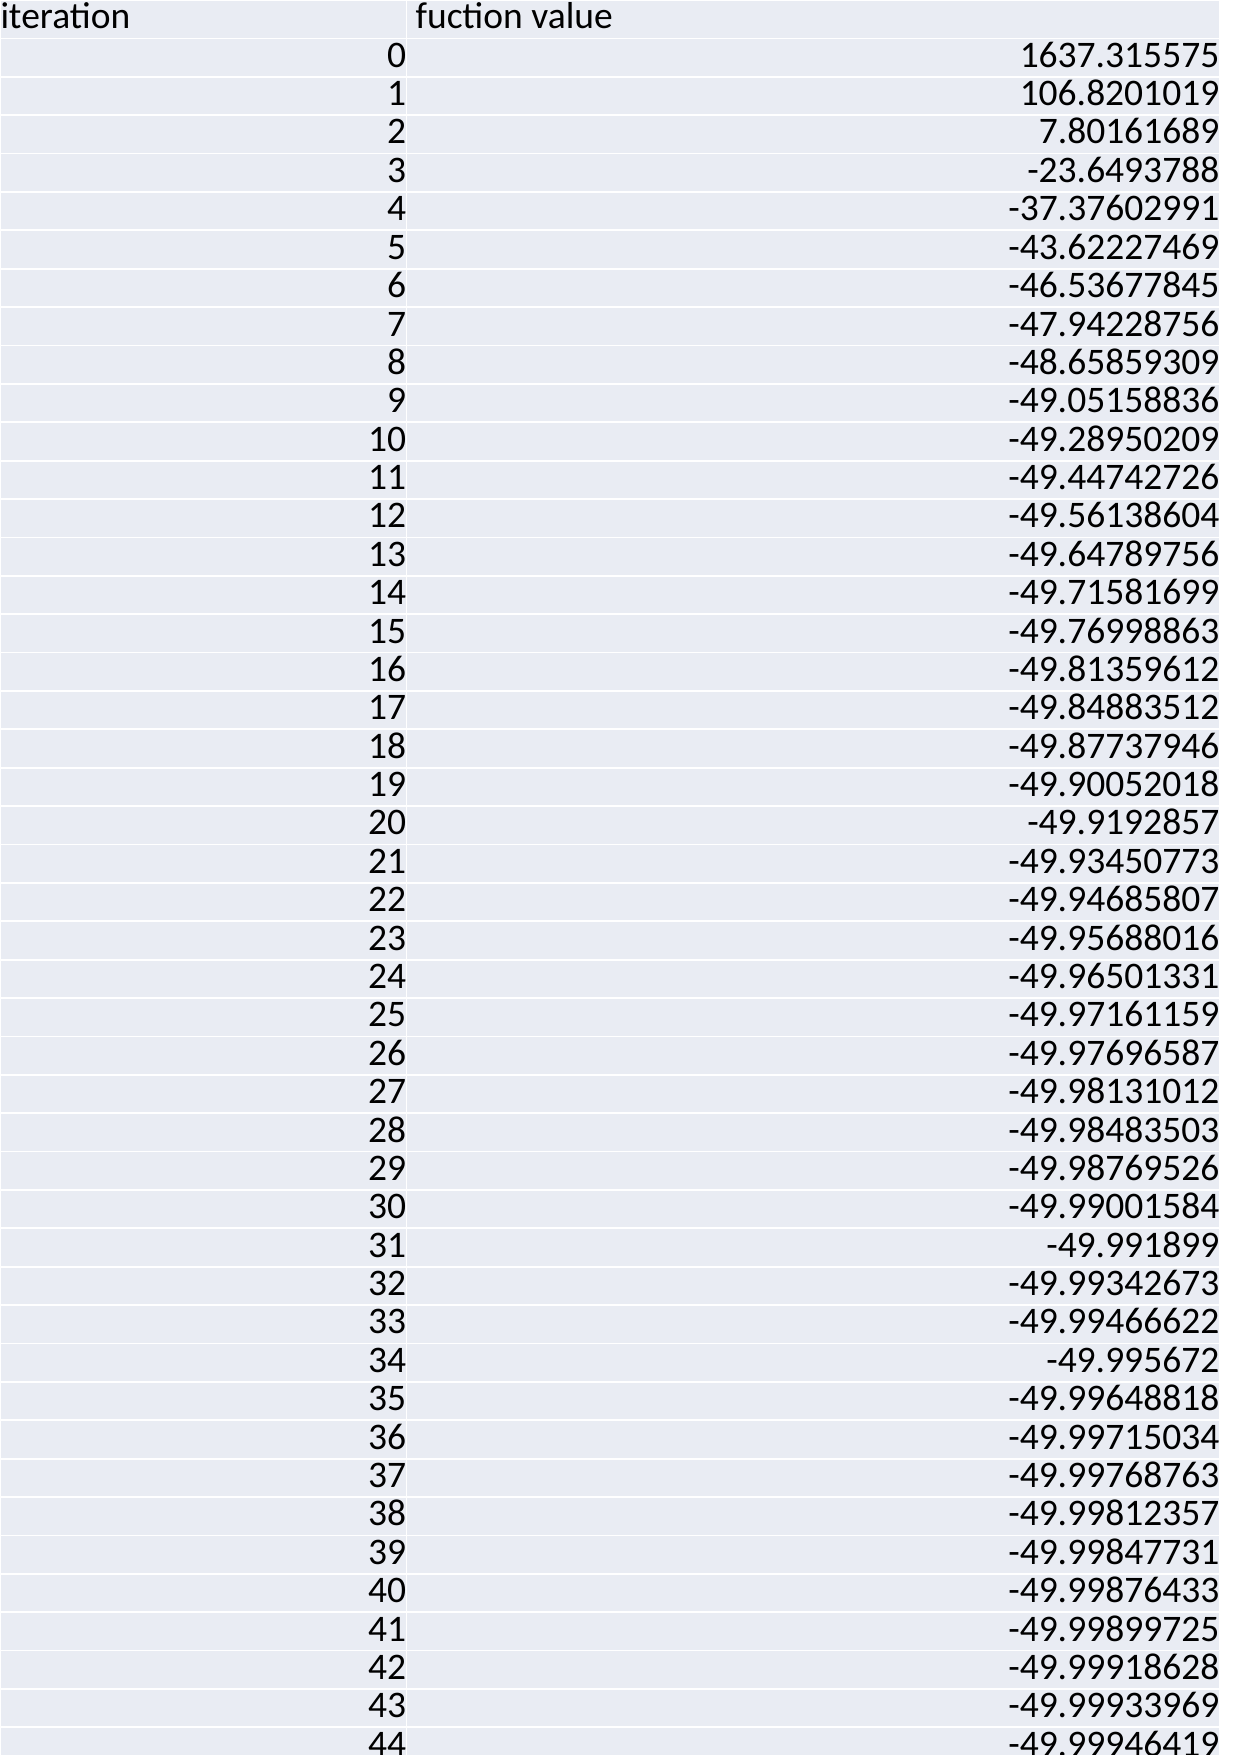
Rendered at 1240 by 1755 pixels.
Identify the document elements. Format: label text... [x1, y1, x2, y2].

table_cell 15 [1, 615, 406, 652]
table_cell 34 [1, 1344, 406, 1381]
table_cell -49.44742726 [407, 462, 1219, 498]
table_cell 8 [1, 346, 406, 383]
table_cell 31 [1, 1229, 406, 1266]
table_cell -23.6493788 [407, 154, 1219, 191]
table_cell 2 [1, 116, 406, 153]
table_cell -49.99933969 [407, 1690, 1219, 1726]
table_cell -49.995672 [407, 1344, 1219, 1381]
table_cell 42 [1, 1651, 406, 1688]
table_cell -49.98131012 [407, 1076, 1219, 1112]
table_cell 0 [1, 39, 406, 76]
table_cell -49.99946419 [407, 1728, 1219, 1755]
table_cell 1637.315575 [407, 39, 1219, 76]
table_cell -48.65859309 [407, 346, 1219, 383]
table_cell -47.94228756 [407, 308, 1219, 345]
table_cell -49.05158836 [407, 385, 1219, 421]
table_cell 41 [1, 1613, 406, 1650]
table_cell 24 [1, 961, 406, 997]
table_cell 4 [1, 193, 406, 229]
table_cell 40 [1, 1575, 406, 1611]
table_cell -46.53677845 [407, 270, 1219, 306]
table_cell 3 [1, 154, 406, 191]
table_cell 10 [1, 423, 406, 460]
table_cell 26 [1, 1037, 406, 1074]
table_cell -49.99466622 [407, 1306, 1219, 1343]
table_header fuction value [407, 1, 1219, 38]
table_cell -49.98483503 [407, 1114, 1219, 1151]
table_cell 39 [1, 1536, 406, 1573]
table_cell 16 [1, 653, 406, 690]
table_cell -43.62227469 [407, 231, 1219, 268]
table_cell -49.99001584 [407, 1191, 1219, 1227]
table_cell 19 [1, 769, 406, 805]
table_cell 44 [1, 1728, 406, 1755]
table_cell -49.97161159 [407, 999, 1219, 1036]
table_cell -49.99876433 [407, 1575, 1219, 1611]
table_header iteration [1, 1, 406, 38]
table_cell 23 [1, 922, 406, 959]
table_cell 12 [1, 500, 406, 537]
table_cell 13 [1, 538, 406, 575]
table_cell 1 [1, 78, 406, 114]
table_cell 33 [1, 1306, 406, 1343]
table_cell -49.96501331 [407, 961, 1219, 997]
table_cell -49.84883512 [407, 692, 1219, 728]
table_cell -49.99648818 [407, 1383, 1219, 1419]
table_cell 17 [1, 692, 406, 728]
table_cell 28 [1, 1114, 406, 1151]
table_cell -49.9192857 [407, 807, 1219, 844]
table_cell 5 [1, 231, 406, 268]
table_cell -49.90052018 [407, 769, 1219, 805]
table_cell 36 [1, 1421, 406, 1458]
table_cell -49.95688016 [407, 922, 1219, 959]
table_cell -49.99918628 [407, 1651, 1219, 1688]
table_cell -49.81359612 [407, 653, 1219, 690]
table_cell 11 [1, 462, 406, 498]
table_cell 7.80161689 [407, 116, 1219, 153]
table_cell 18 [1, 730, 406, 767]
table_cell -49.99342673 [407, 1268, 1219, 1304]
table_cell -49.64789756 [407, 538, 1219, 575]
table_cell -49.71581699 [407, 577, 1219, 613]
table_cell -49.56138604 [407, 500, 1219, 537]
table_cell 21 [1, 845, 406, 882]
table_cell -49.87737946 [407, 730, 1219, 767]
table_cell 9 [1, 385, 406, 421]
table_cell -49.28950209 [407, 423, 1219, 460]
table_cell 35 [1, 1383, 406, 1419]
table_cell -49.93450773 [407, 845, 1219, 882]
table_cell 7 [1, 308, 406, 345]
table_cell -37.37602991 [407, 193, 1219, 229]
table_cell -49.991899 [407, 1229, 1219, 1266]
table_cell 38 [1, 1498, 406, 1535]
table_cell 27 [1, 1076, 406, 1112]
table_cell -49.99812357 [407, 1498, 1219, 1535]
table_cell 20 [1, 807, 406, 844]
table_cell 37 [1, 1460, 406, 1496]
table_cell 29 [1, 1152, 406, 1189]
table_cell 32 [1, 1268, 406, 1304]
table_cell -49.99715034 [407, 1421, 1219, 1458]
table_cell 6 [1, 270, 406, 306]
table_cell -49.99768763 [407, 1460, 1219, 1496]
table_cell 30 [1, 1191, 406, 1227]
table_cell -49.98769526 [407, 1152, 1219, 1189]
table_cell -49.76998863 [407, 615, 1219, 652]
table_cell 25 [1, 999, 406, 1036]
table_cell 14 [1, 577, 406, 613]
table_cell -49.97696587 [407, 1037, 1219, 1074]
table_cell 106.8201019 [407, 78, 1219, 114]
table_cell -49.99847731 [407, 1536, 1219, 1573]
table_cell 22 [1, 884, 406, 920]
table_cell 43 [1, 1690, 406, 1726]
table_cell -49.99899725 [407, 1613, 1219, 1650]
table_cell -49.94685807 [407, 884, 1219, 920]
